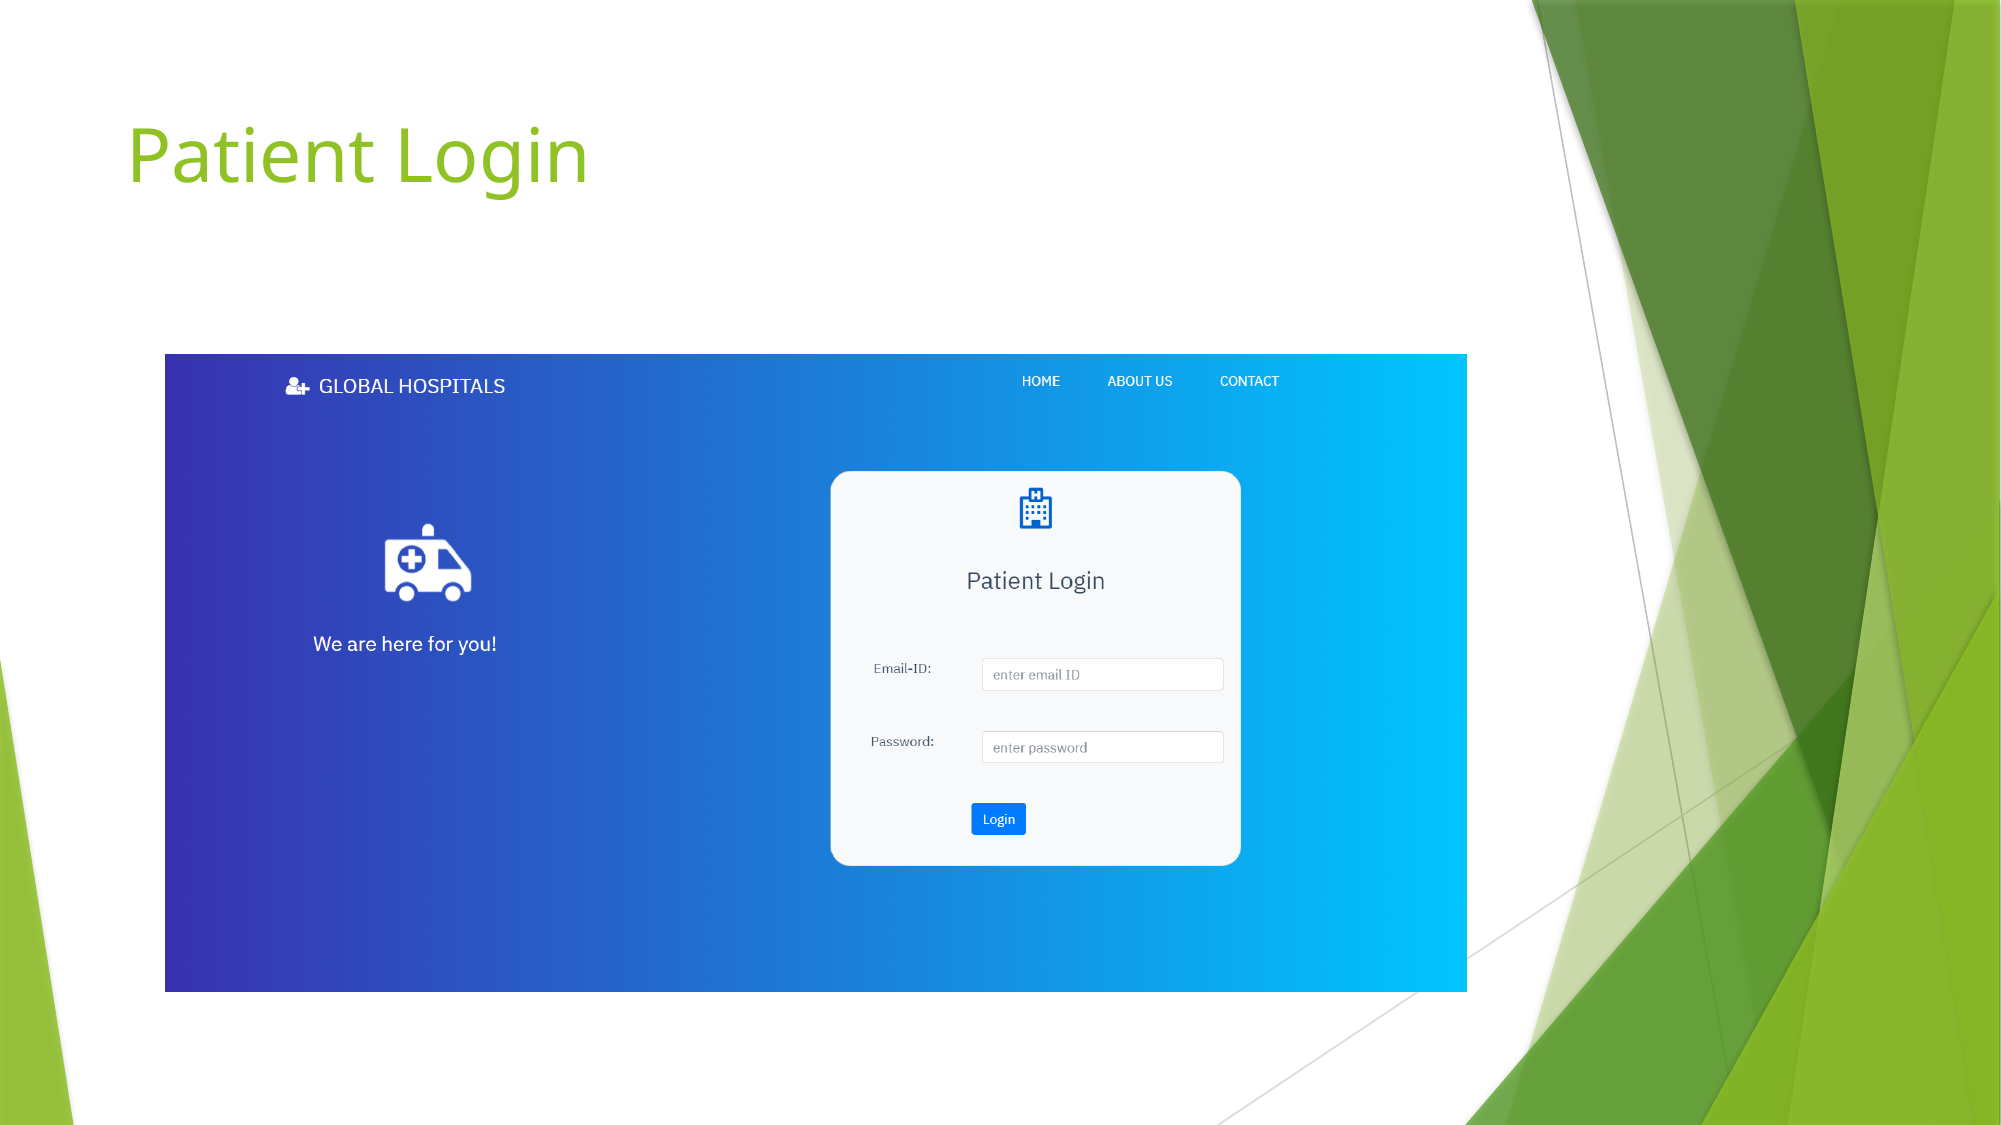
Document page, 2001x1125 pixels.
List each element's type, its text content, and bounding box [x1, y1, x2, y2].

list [165, 353, 1467, 992]
title Patient Login [111, 99, 1522, 317]
